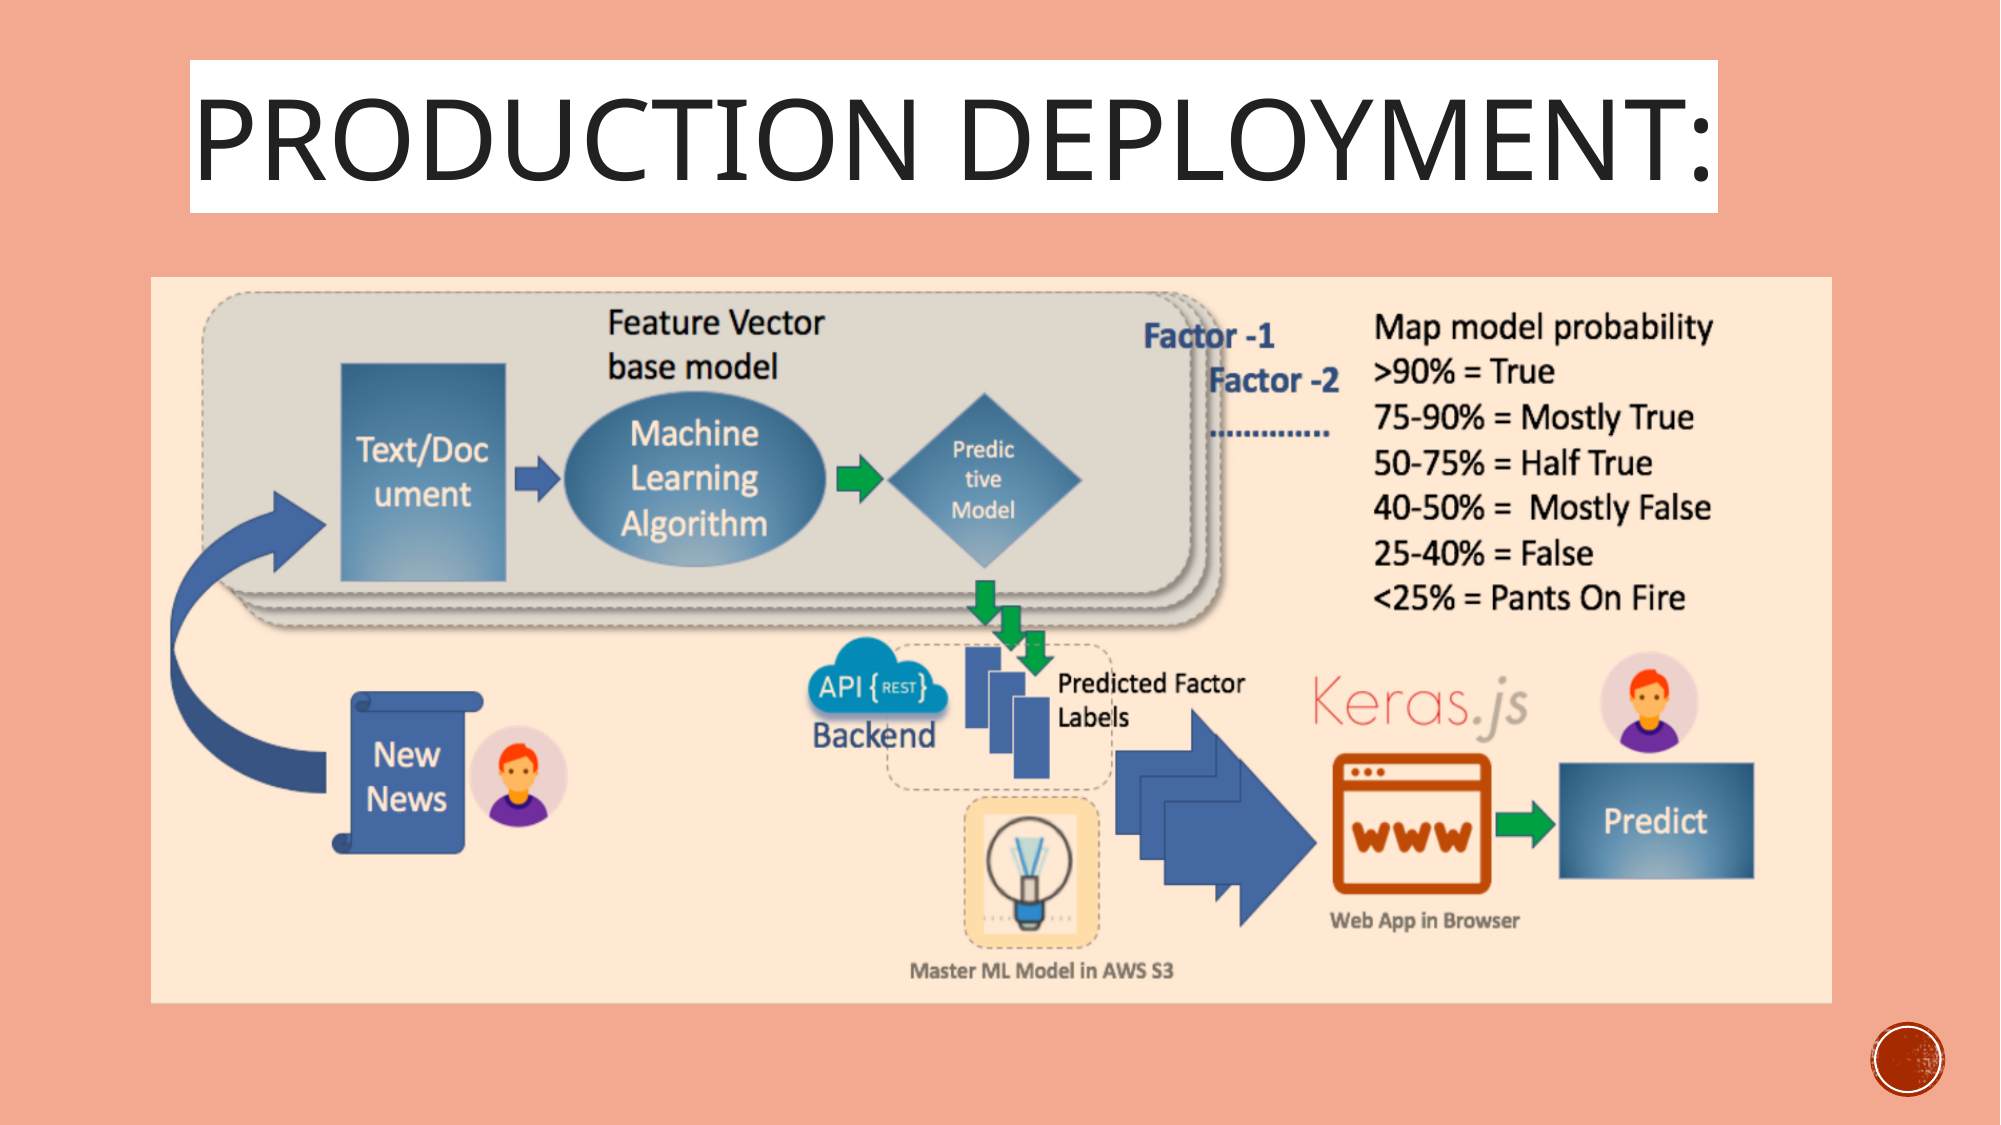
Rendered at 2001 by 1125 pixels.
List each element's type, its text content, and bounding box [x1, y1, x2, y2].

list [153, 278, 1830, 1003]
title Production deployment: [175, 79, 1826, 276]
